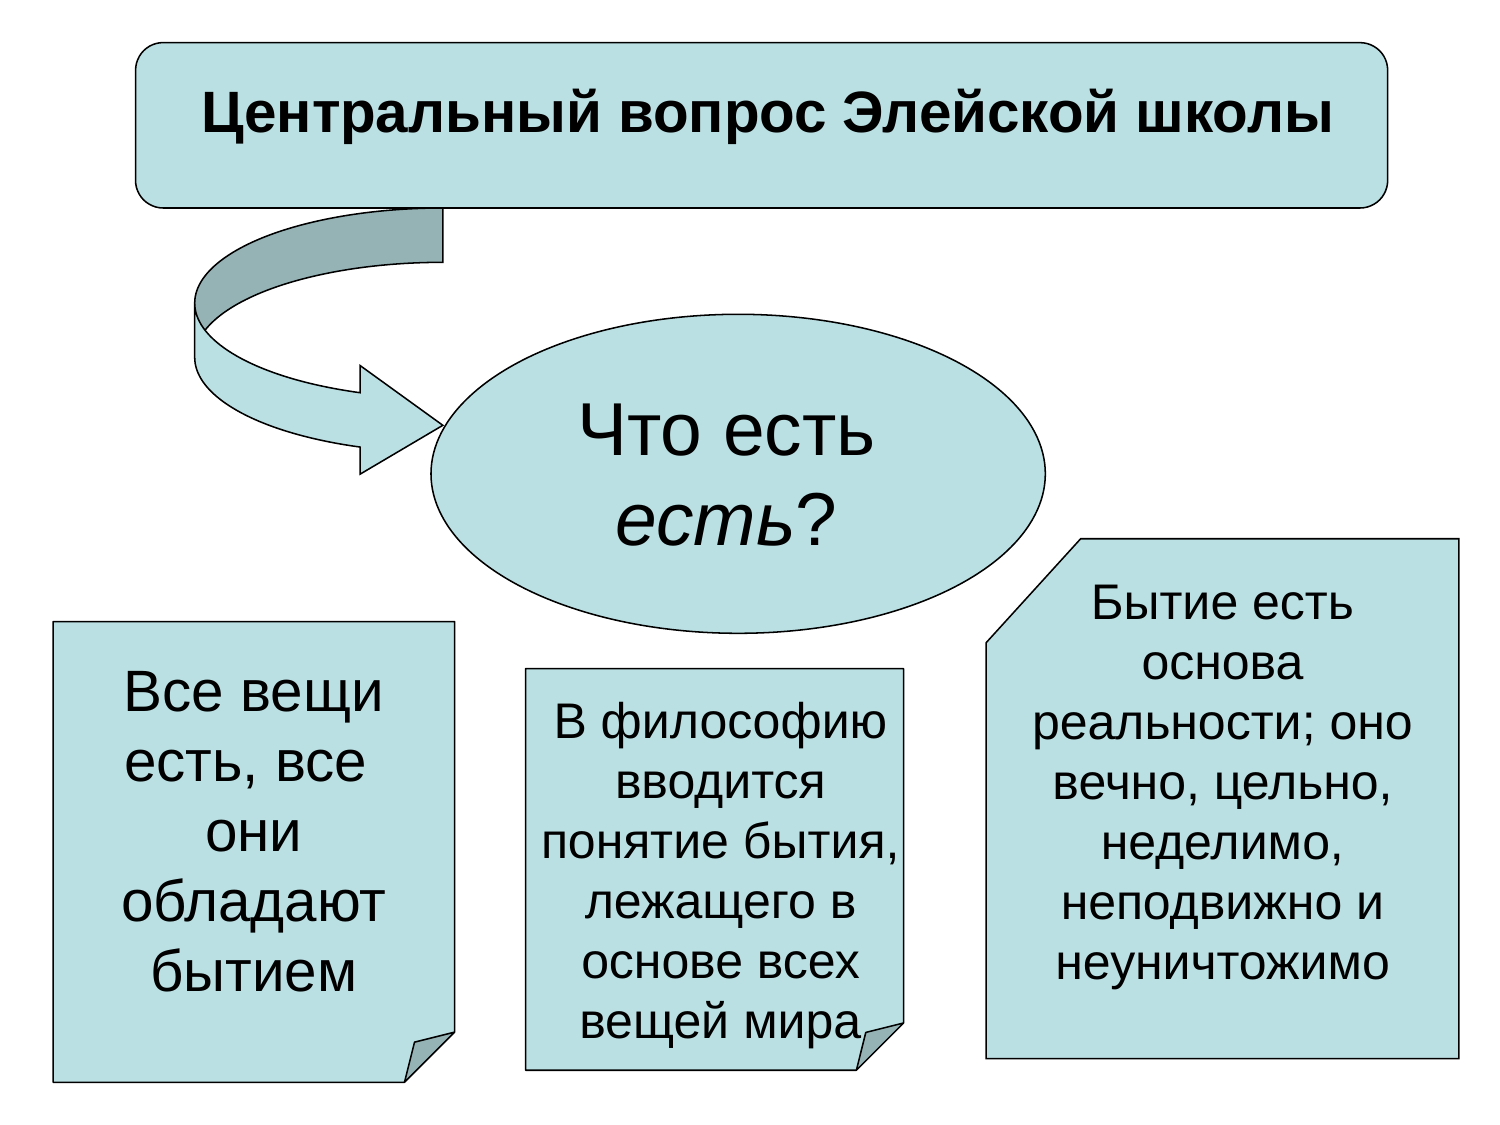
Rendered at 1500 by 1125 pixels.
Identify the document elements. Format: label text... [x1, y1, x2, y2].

text_box [525, 668, 904, 680]
text_box [53, 1010, 455, 1083]
text_box [53, 621, 455, 645]
text_box Что есть есть? [537, 373, 916, 569]
text_box Бытие есть основа реальности; оно вечно, цельно, неделимо, неподвижно и неуничтожимо [1009, 562, 1436, 998]
text_box [430, 314, 1046, 634]
text_box В философию вводится понятие бытия, лежащего в основе всех вещей мира [525, 680, 916, 1056]
text_box [986, 538, 1459, 1059]
text_box [194, 207, 443, 475]
text_box Все вещи есть, все они обладают бытием [53, 645, 455, 1010]
text_box [525, 1056, 871, 1071]
text_box Центральный вопрос Элейской школы [171, 66, 1365, 152]
text_box [135, 42, 1388, 208]
